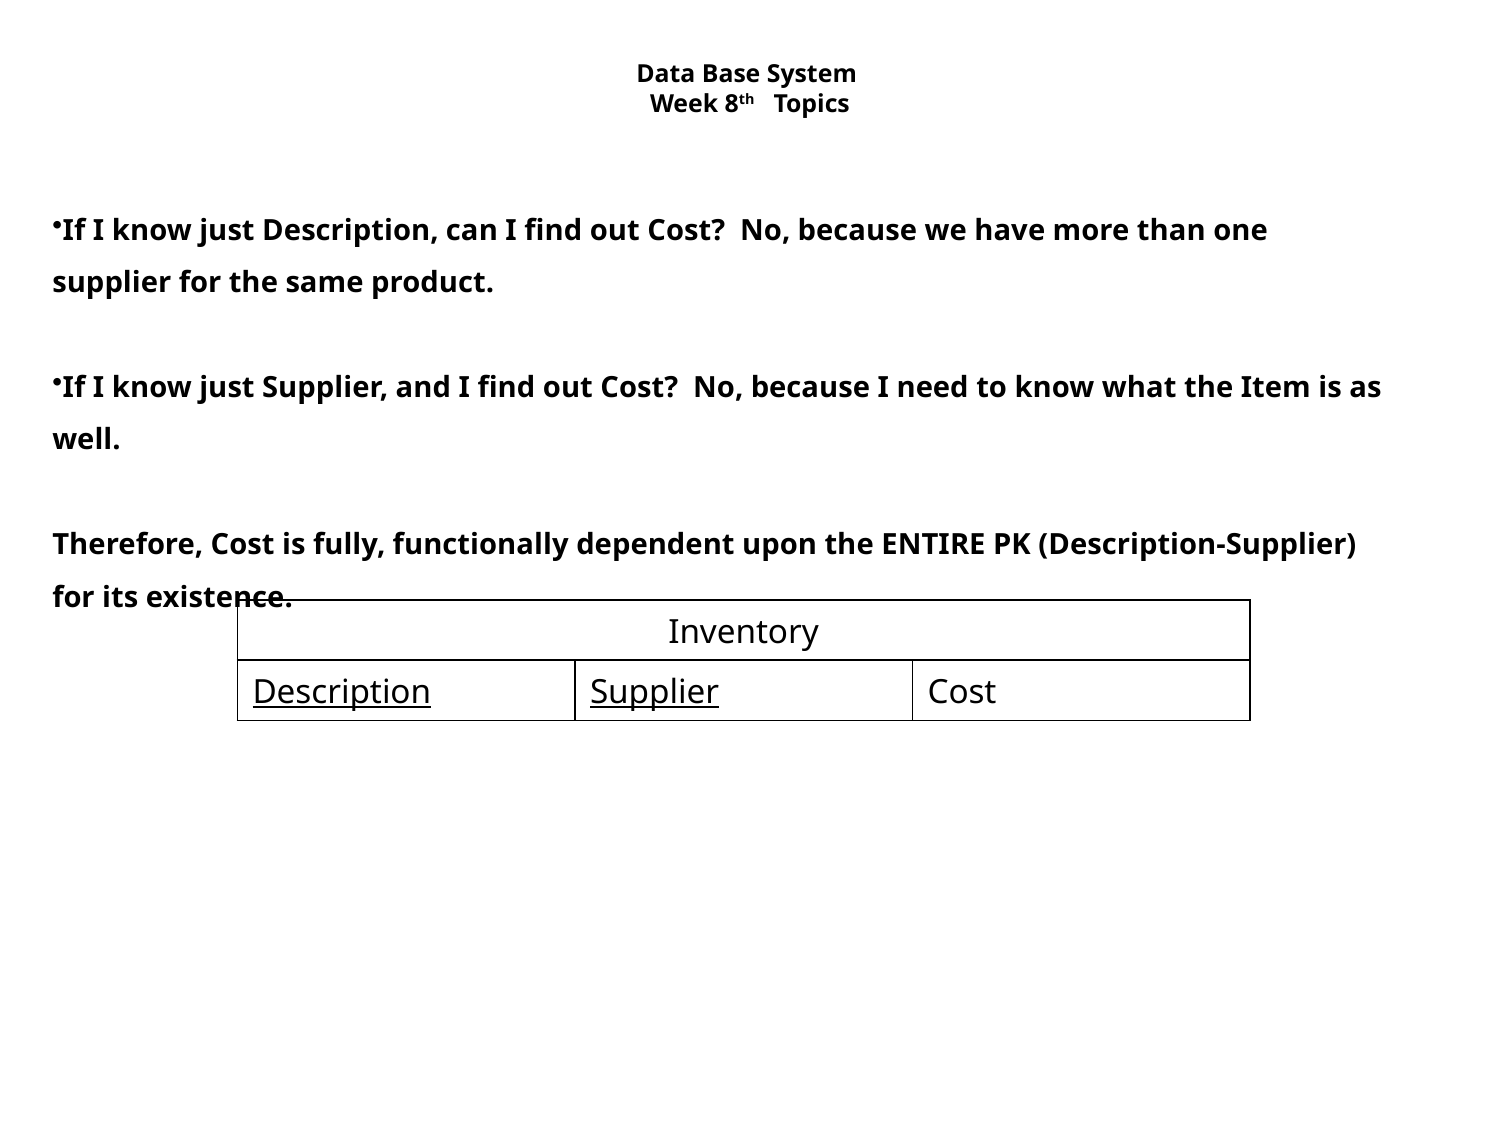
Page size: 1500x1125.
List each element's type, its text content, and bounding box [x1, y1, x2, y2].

table_cell Description [238, 661, 574, 720]
text_box If I know just Description, can I find out Cost? No, because we have more than one supplier for the same product. If I know just Supplier, and I find out Cost? No, because I need to know what the Item is as well. Therefore, Cost is fully, functionally dependent upon the ENTIRE PK (Description-Supplier) for its existence. [37, 136, 1400, 621]
table_cell Cost [913, 661, 1249, 720]
table_cell Supplier [576, 661, 912, 720]
list [24, 162, 1425, 838]
text_box Data Base System Week 8th Topics [112, 49, 1388, 125]
table_header Inventory [238, 621, 1249, 659]
